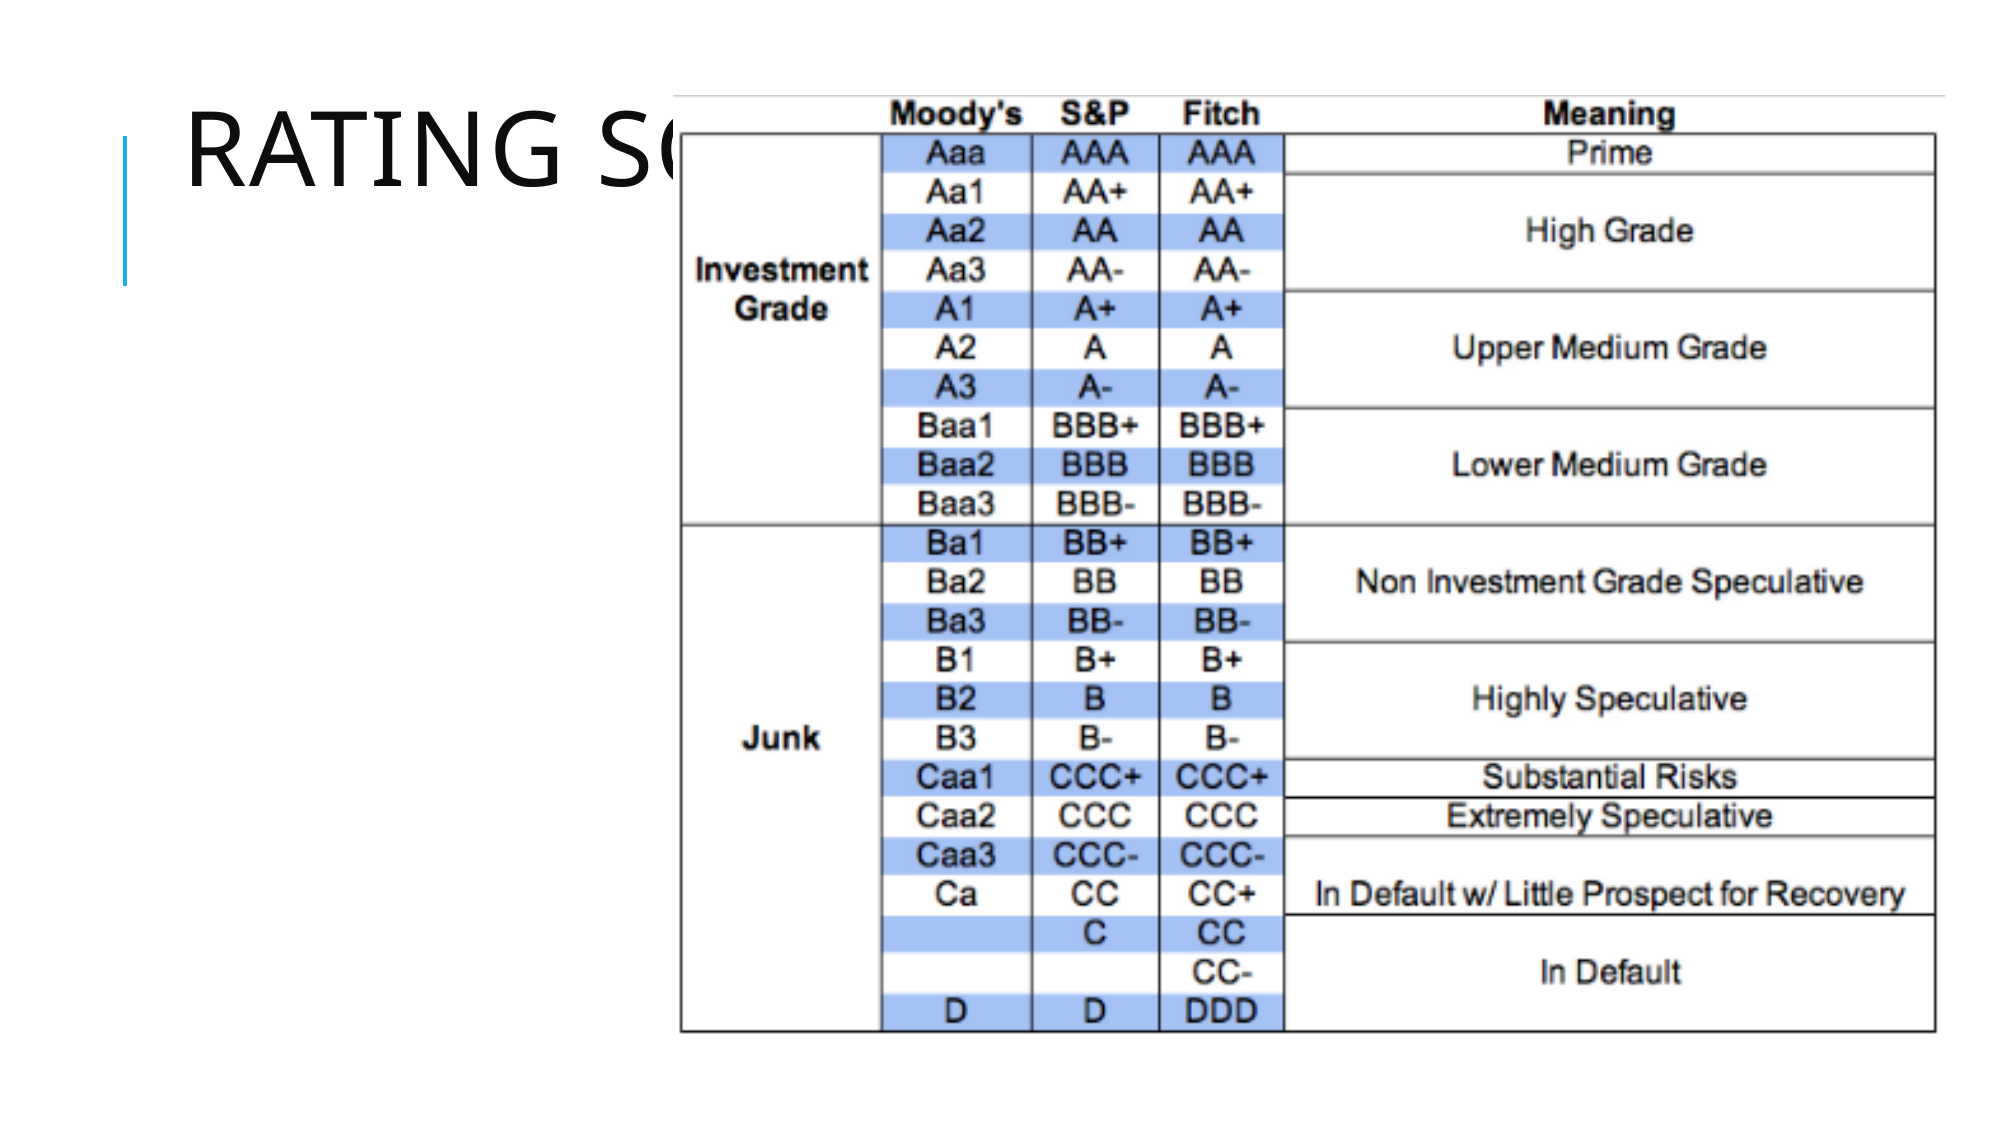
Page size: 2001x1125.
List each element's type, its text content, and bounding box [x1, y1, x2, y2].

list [673, 95, 1945, 1055]
title Rating scale [168, 96, 667, 342]
